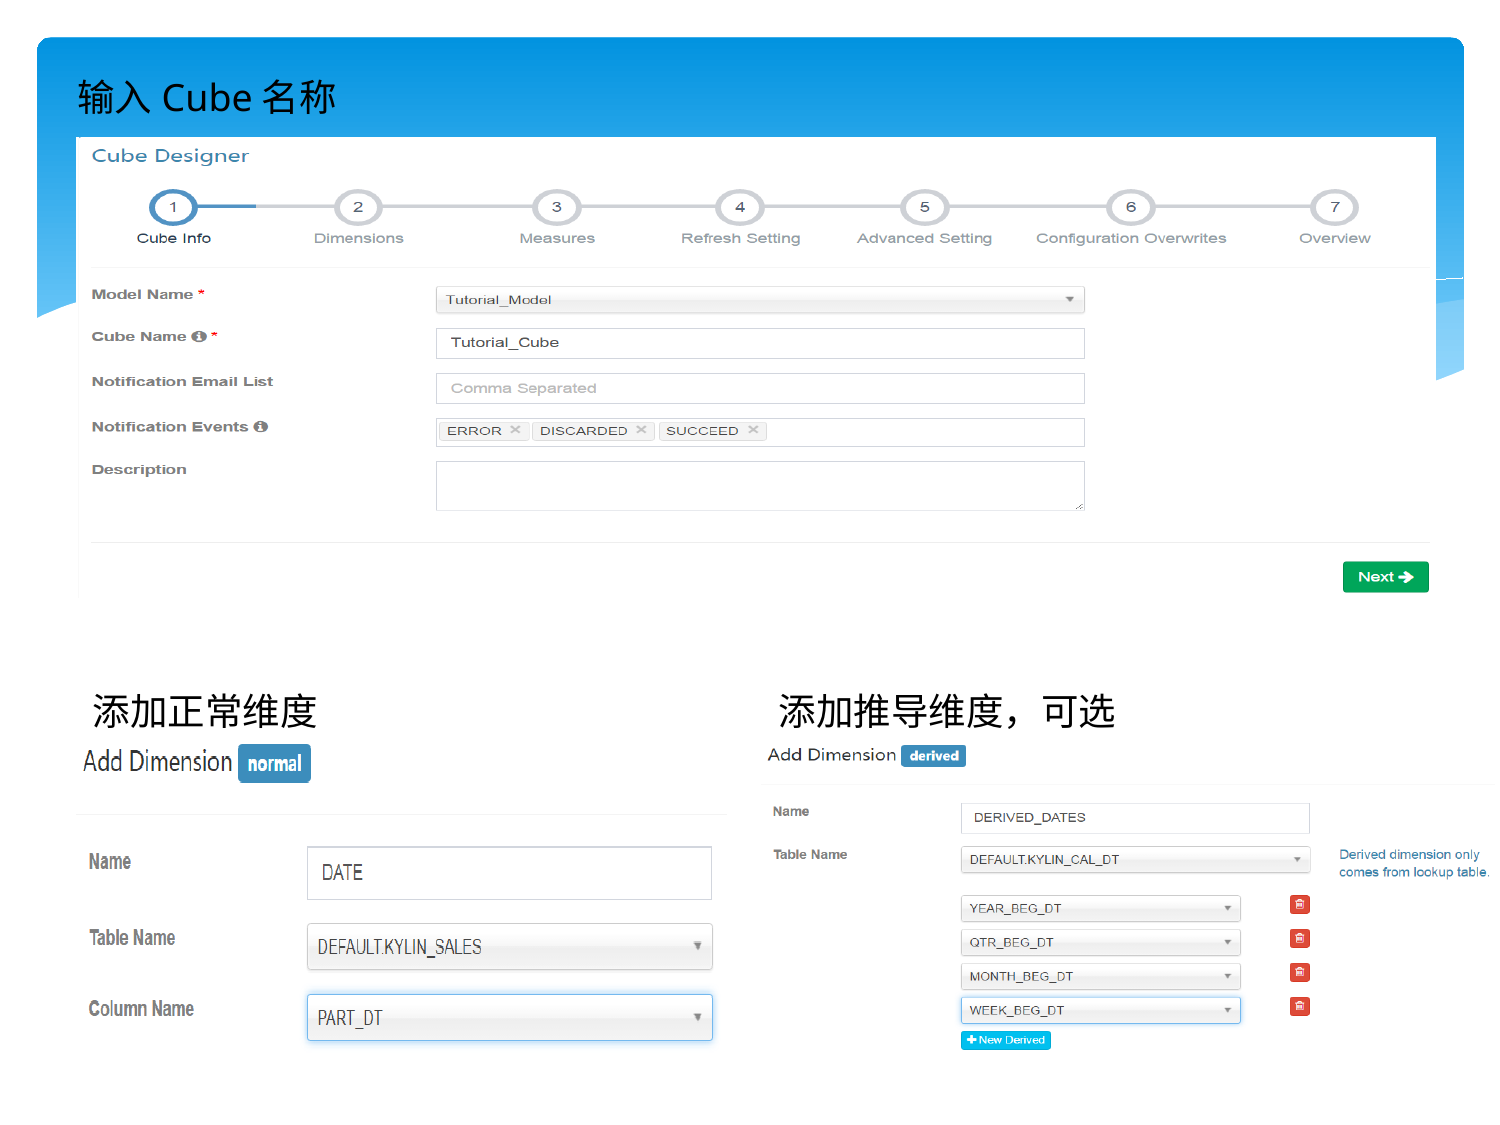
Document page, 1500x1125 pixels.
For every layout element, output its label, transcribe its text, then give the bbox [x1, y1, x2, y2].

picture [761, 740, 1495, 1069]
text_box 添加推导维度，可选 [763, 680, 1131, 739]
picture [76, 136, 1436, 599]
picture [76, 737, 727, 1069]
text_box 添加正常维度 [78, 680, 333, 736]
text_box 输入Cube名称 [62, 66, 352, 127]
